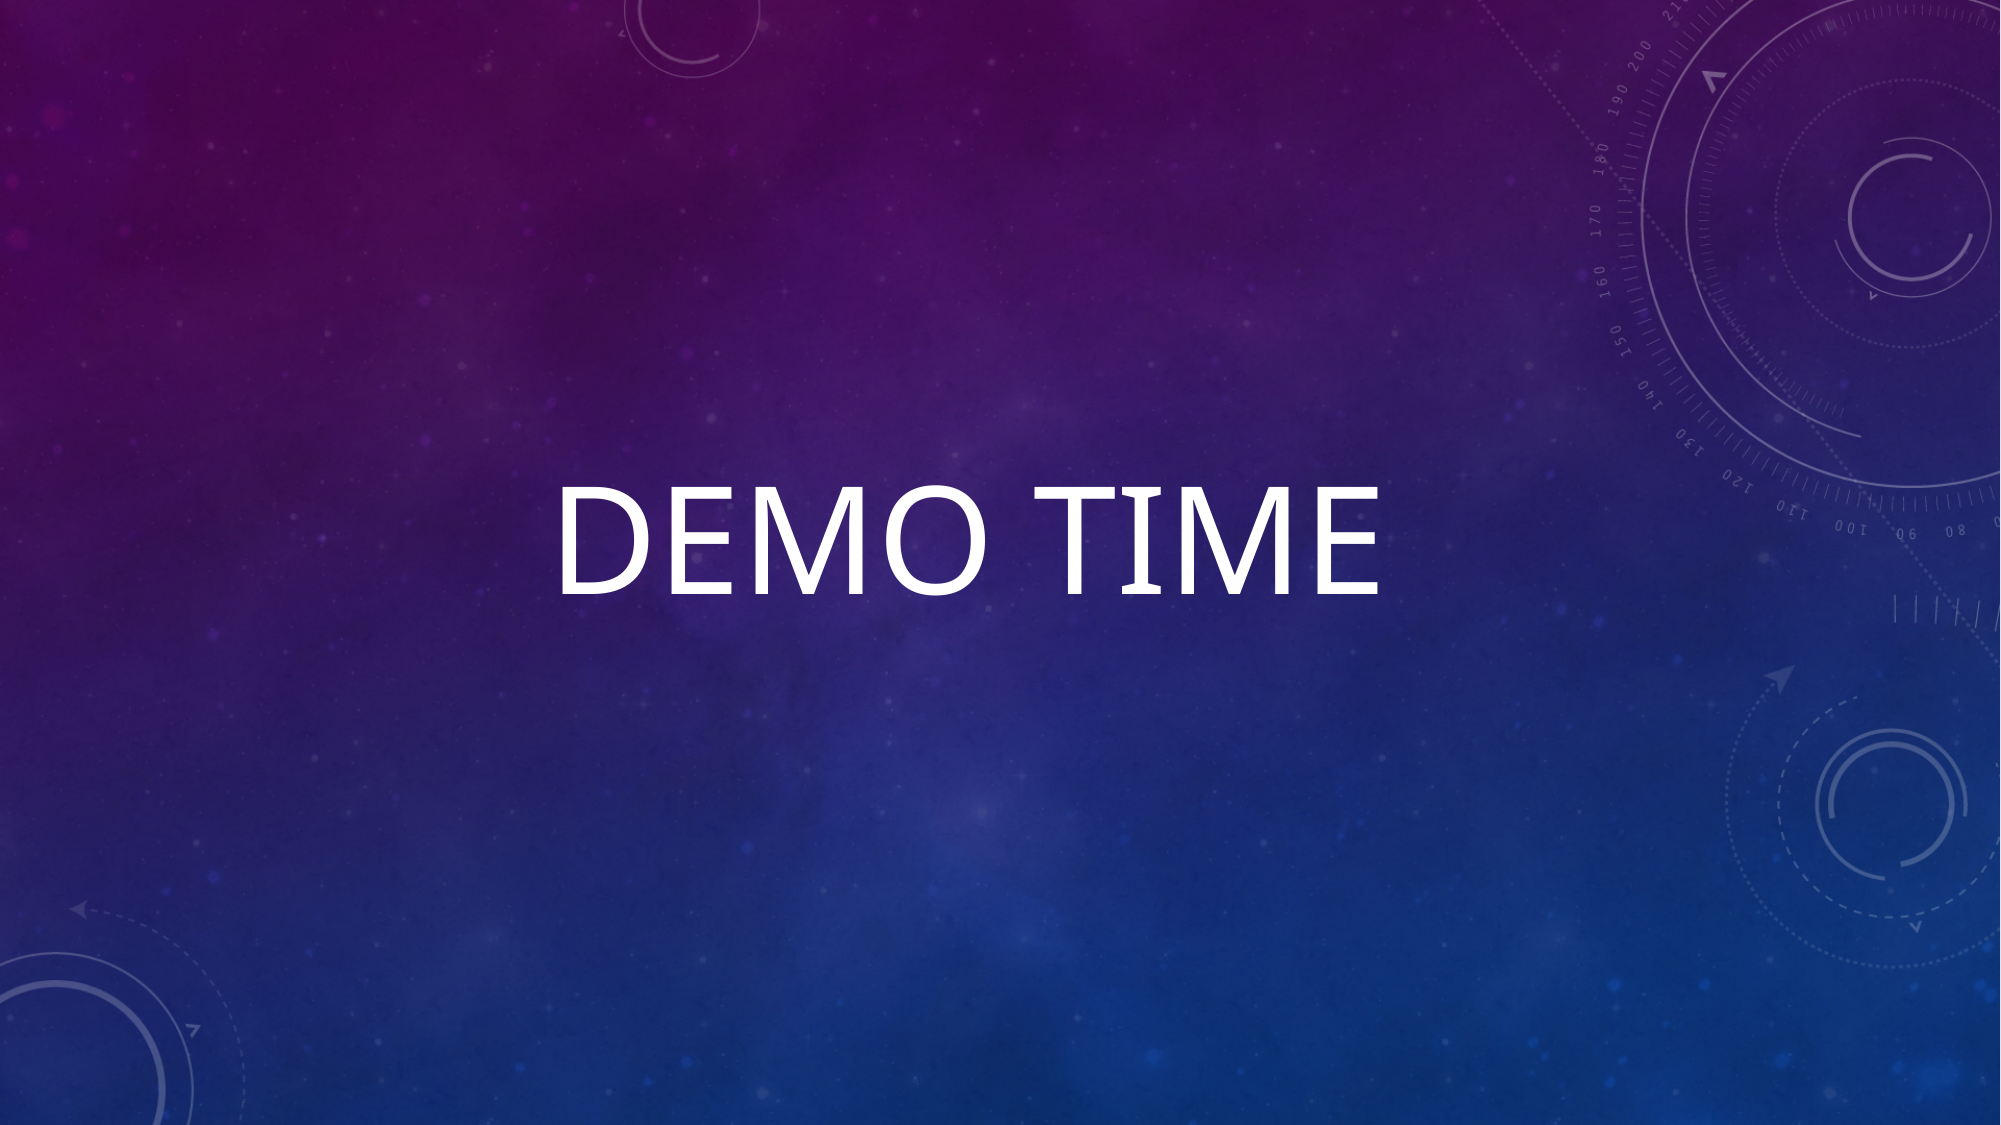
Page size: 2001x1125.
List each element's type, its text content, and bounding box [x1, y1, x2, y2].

picture [0, 0, 2001, 1125]
title Demo time [533, 415, 1422, 654]
